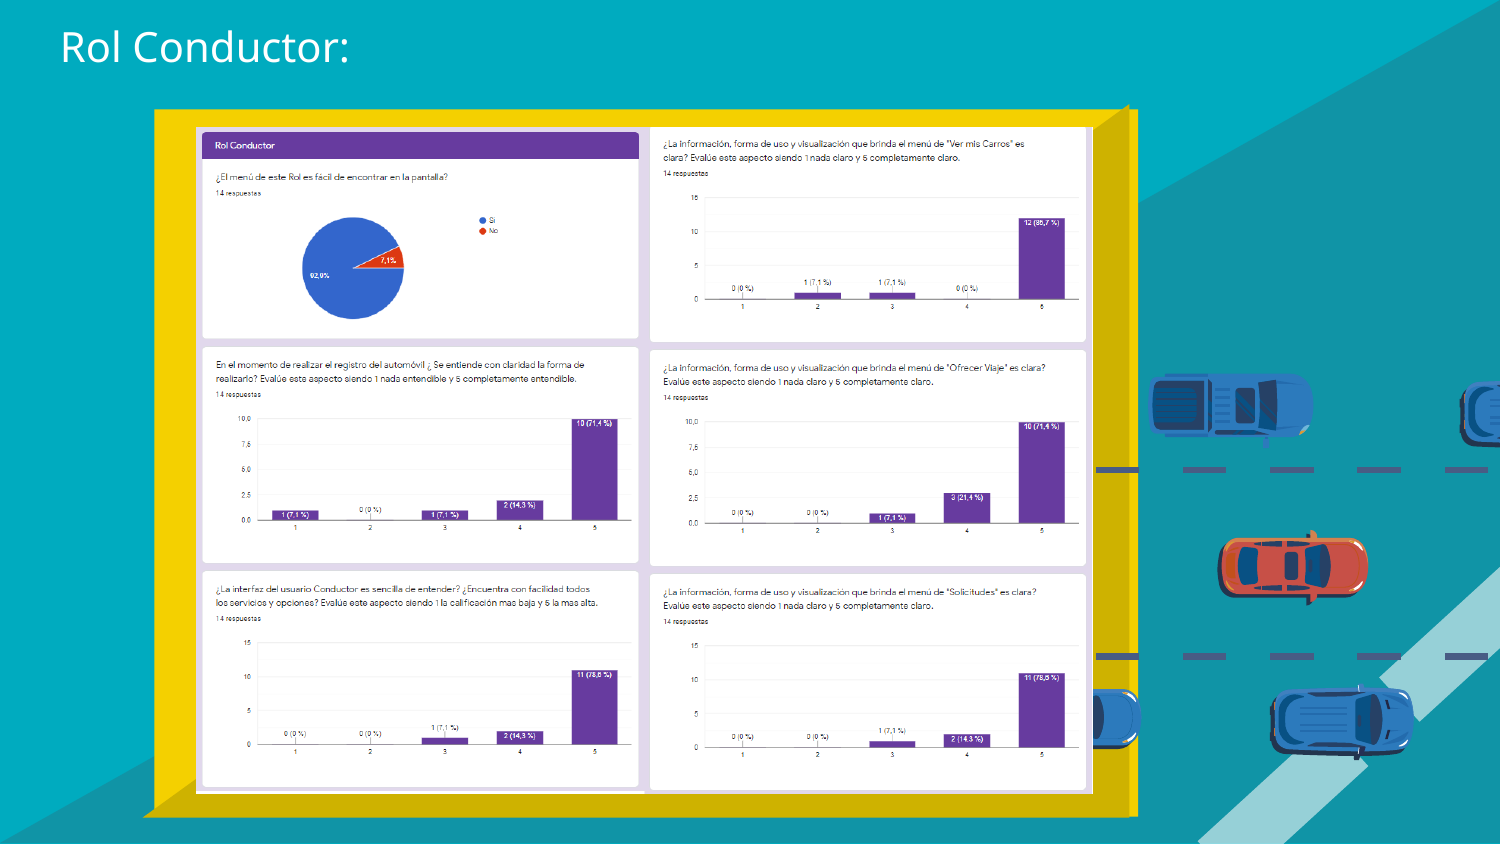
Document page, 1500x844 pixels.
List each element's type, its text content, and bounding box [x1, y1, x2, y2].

picture [196, 127, 1094, 794]
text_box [1098, 373, 1500, 761]
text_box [142, 103, 1139, 818]
subtitle Rol Conductor: [21, 19, 1331, 72]
